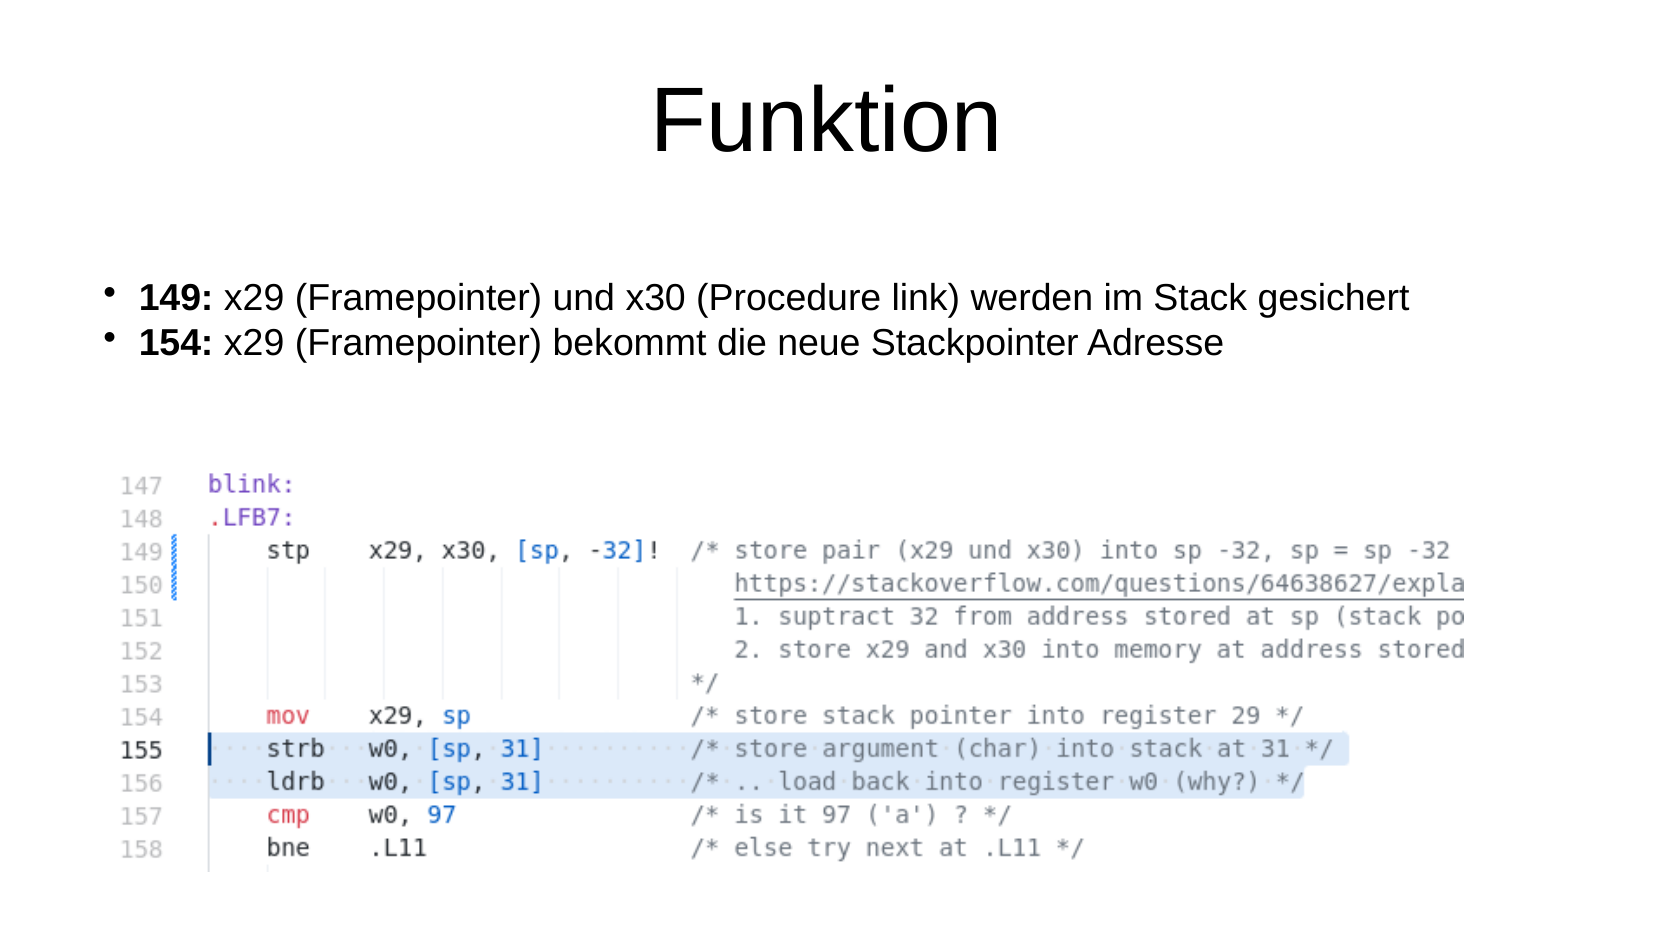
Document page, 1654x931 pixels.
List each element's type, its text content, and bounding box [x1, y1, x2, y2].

picture [117, 472, 1464, 872]
title Funktion [82, 37, 1571, 193]
text_box 149: x29 (Framepointer) und x30 (Procedure link) werden im Stack gesichert 154: x29 (Framepointer) bekommt die neue Stackpointer Adresse [88, 192, 1536, 443]
